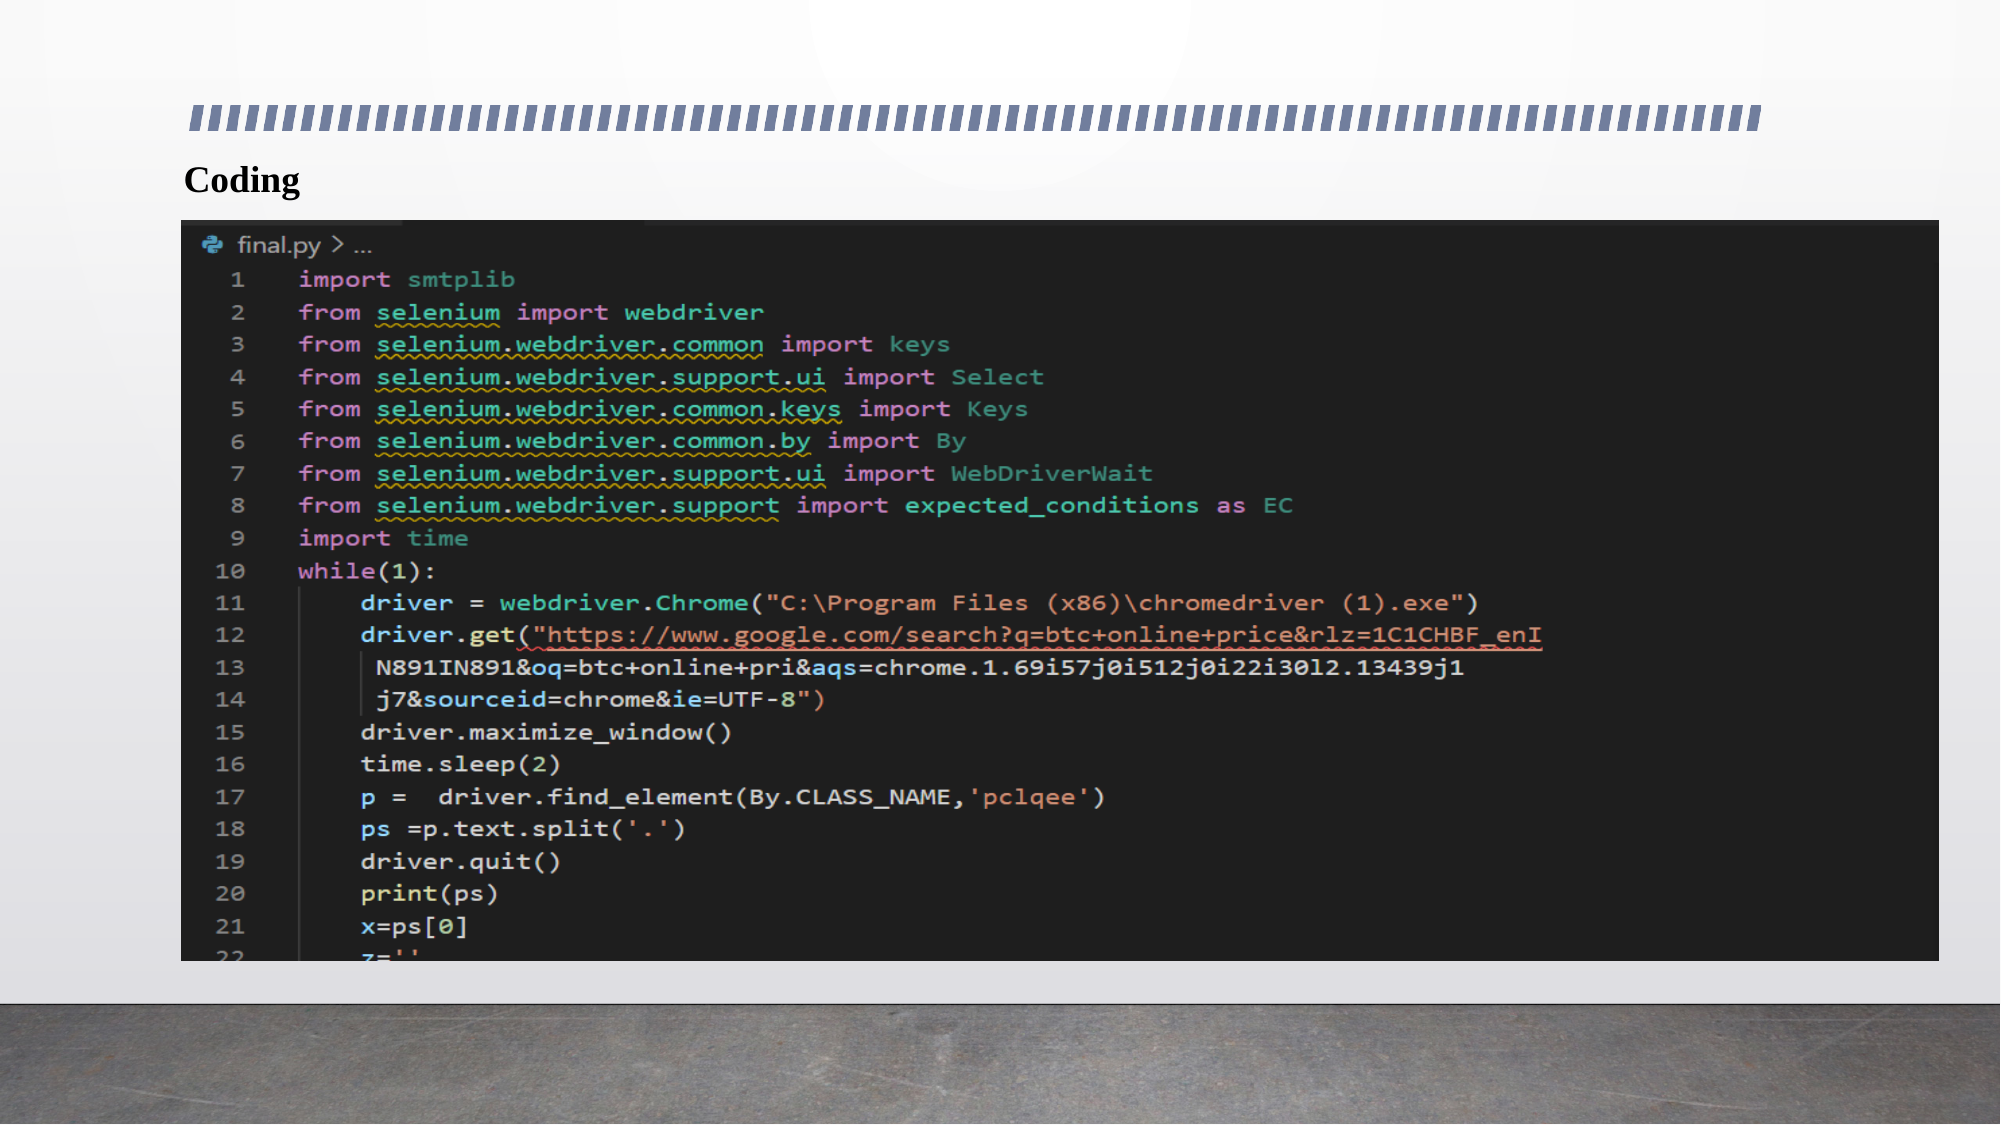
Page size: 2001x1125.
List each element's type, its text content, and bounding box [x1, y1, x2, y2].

text_box Coding [168, 147, 783, 207]
picture [0, 1004, 2000, 1124]
picture [180, 220, 1940, 961]
